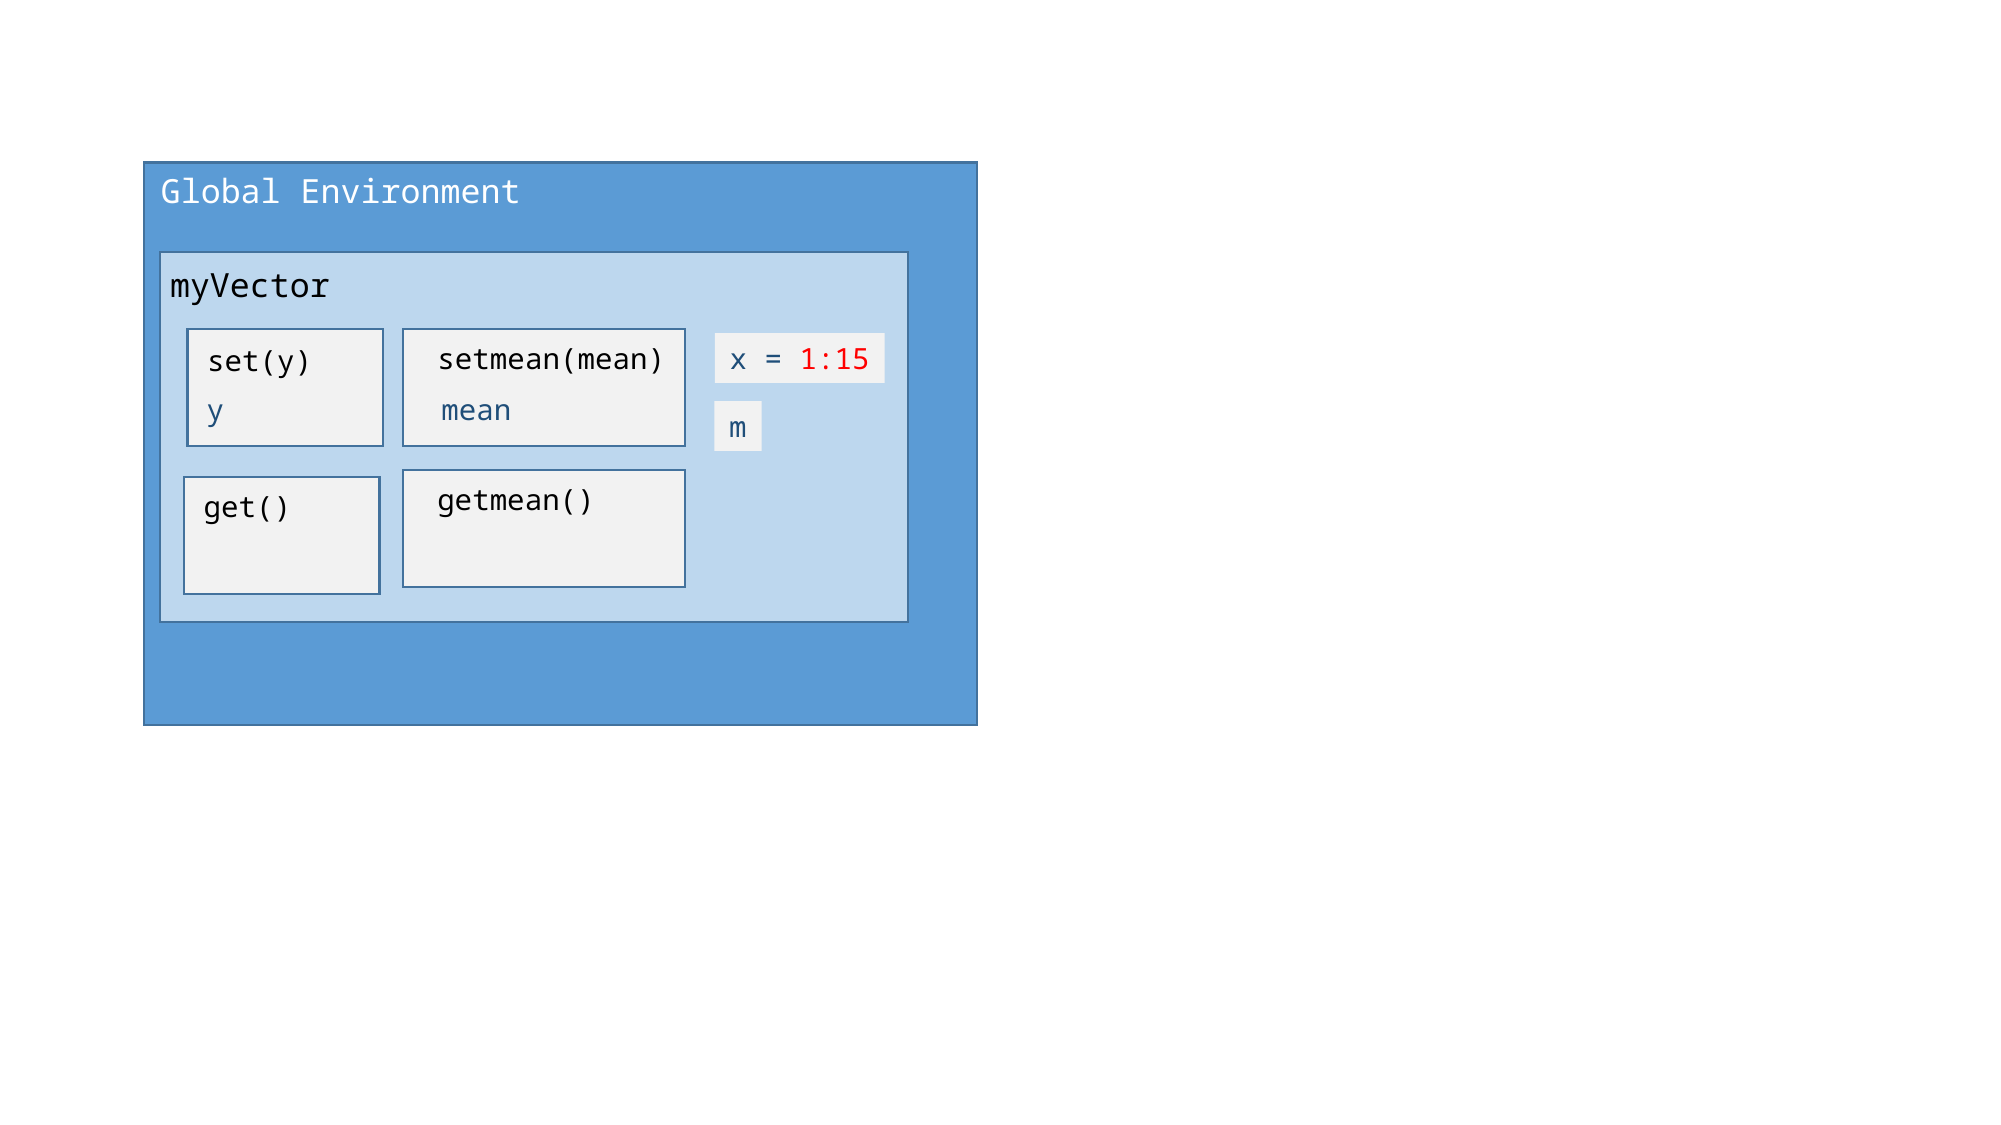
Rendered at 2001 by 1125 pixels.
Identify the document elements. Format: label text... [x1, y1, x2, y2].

text_box [183, 476, 381, 595]
text_box [143, 161, 978, 726]
text_box myVector [155, 256, 345, 312]
text_box y [191, 383, 240, 434]
text_box [159, 251, 909, 623]
text_box set(y) [192, 335, 327, 386]
text_box getmean() [422, 474, 610, 524]
text_box [402, 328, 686, 447]
text_box get() [188, 481, 307, 531]
text_box [402, 469, 686, 588]
text_box m [714, 401, 762, 451]
text_box setmean(mean) [422, 333, 680, 383]
text_box mean [426, 383, 527, 434]
text_box [186, 328, 384, 447]
text_box x = 1:15 [714, 333, 885, 383]
text_box Global Environment [146, 162, 536, 218]
